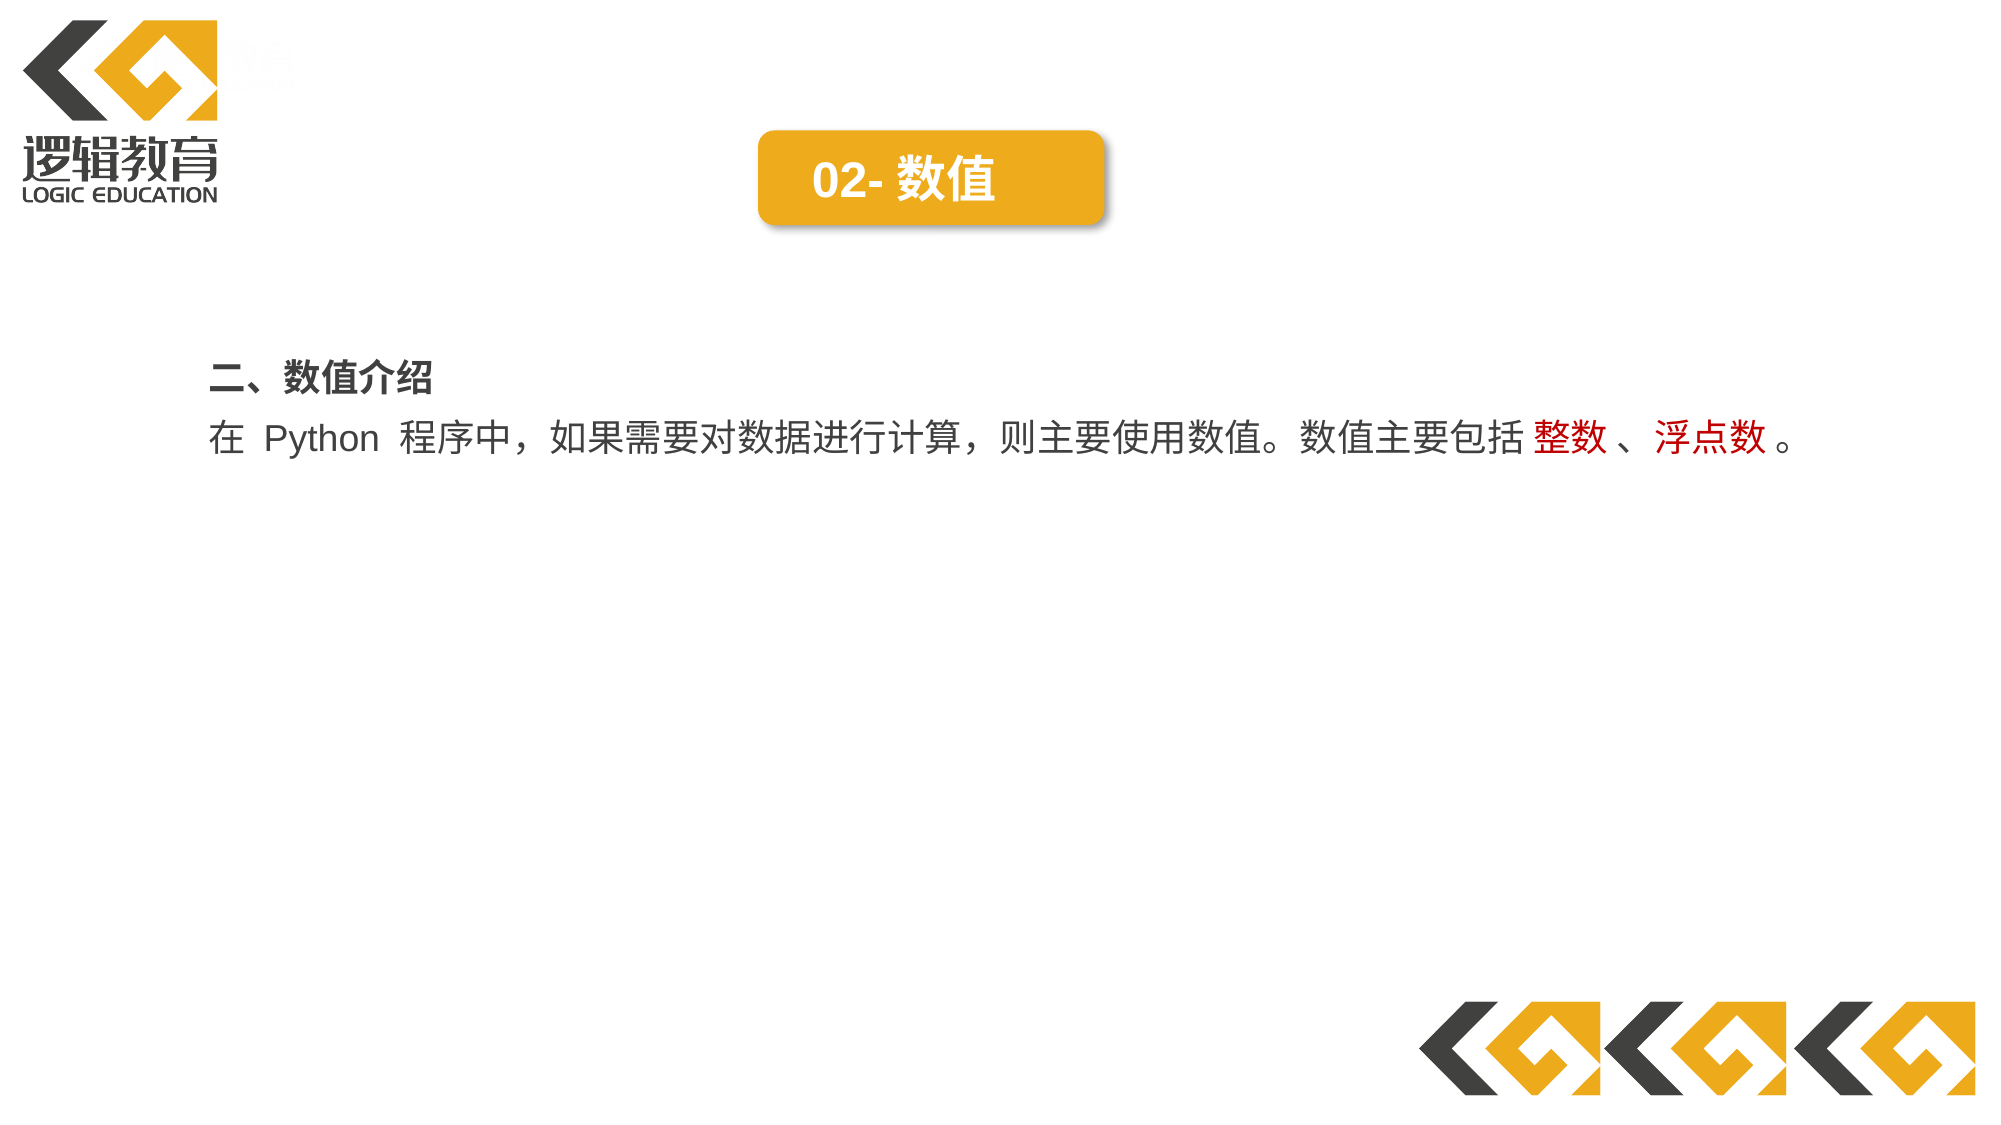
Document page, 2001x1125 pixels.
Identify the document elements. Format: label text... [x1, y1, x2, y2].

text_box 02-数值 [797, 139, 1049, 215]
text_box [758, 130, 1105, 226]
text_box 在 Python 程序中，如果需要对数据进行计算，则主要使用数值。数值主要包括 整数 、浮点数 。 [193, 406, 1858, 467]
text_box 二、数值介绍 [193, 346, 1017, 407]
picture [1394, 940, 2000, 1125]
picture [0, 0, 304, 224]
